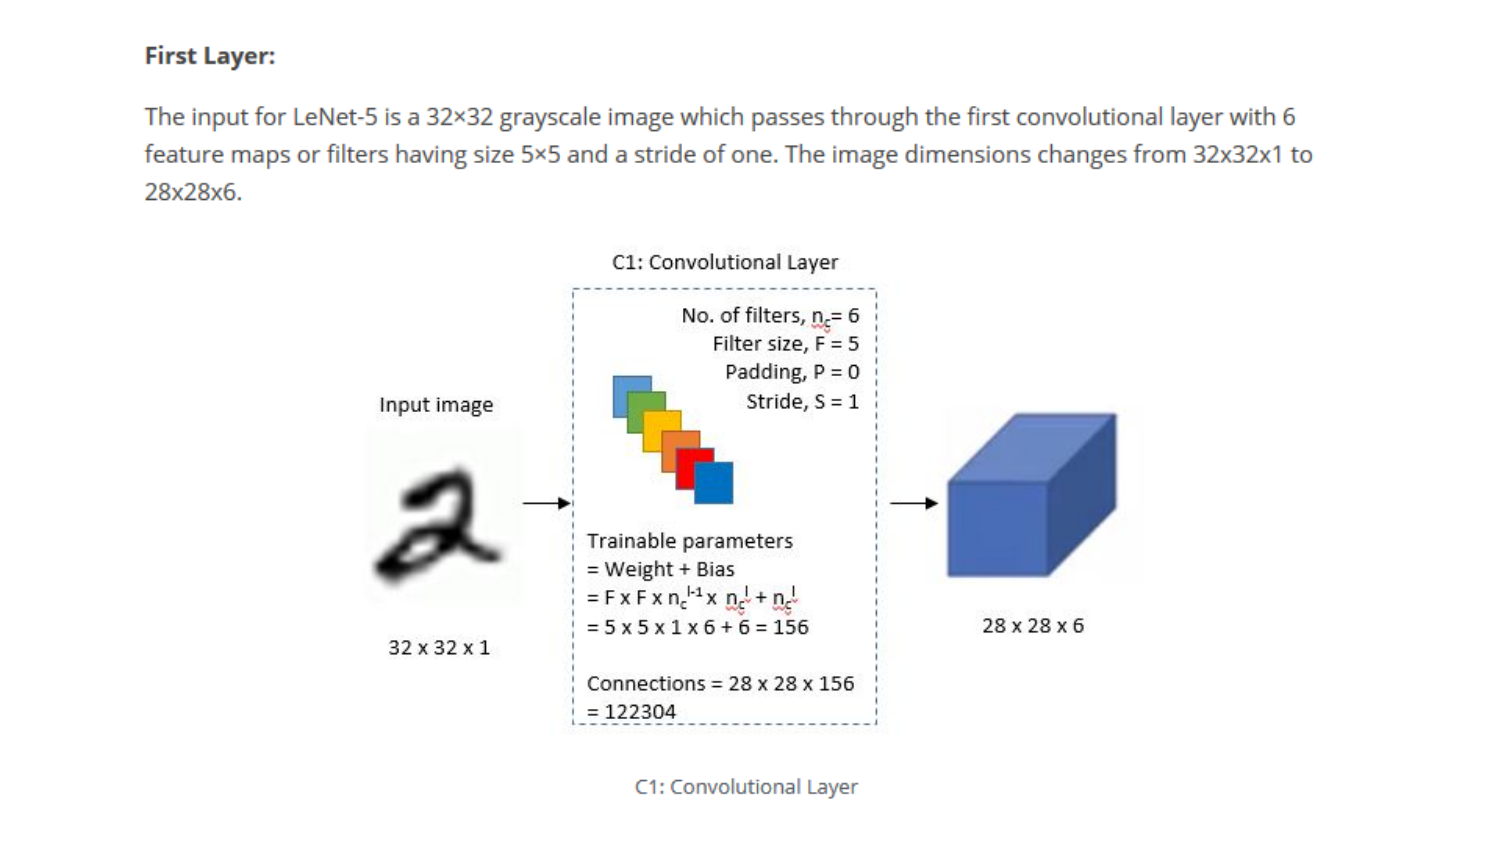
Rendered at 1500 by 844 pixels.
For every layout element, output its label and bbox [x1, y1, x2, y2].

picture [130, 22, 1370, 802]
